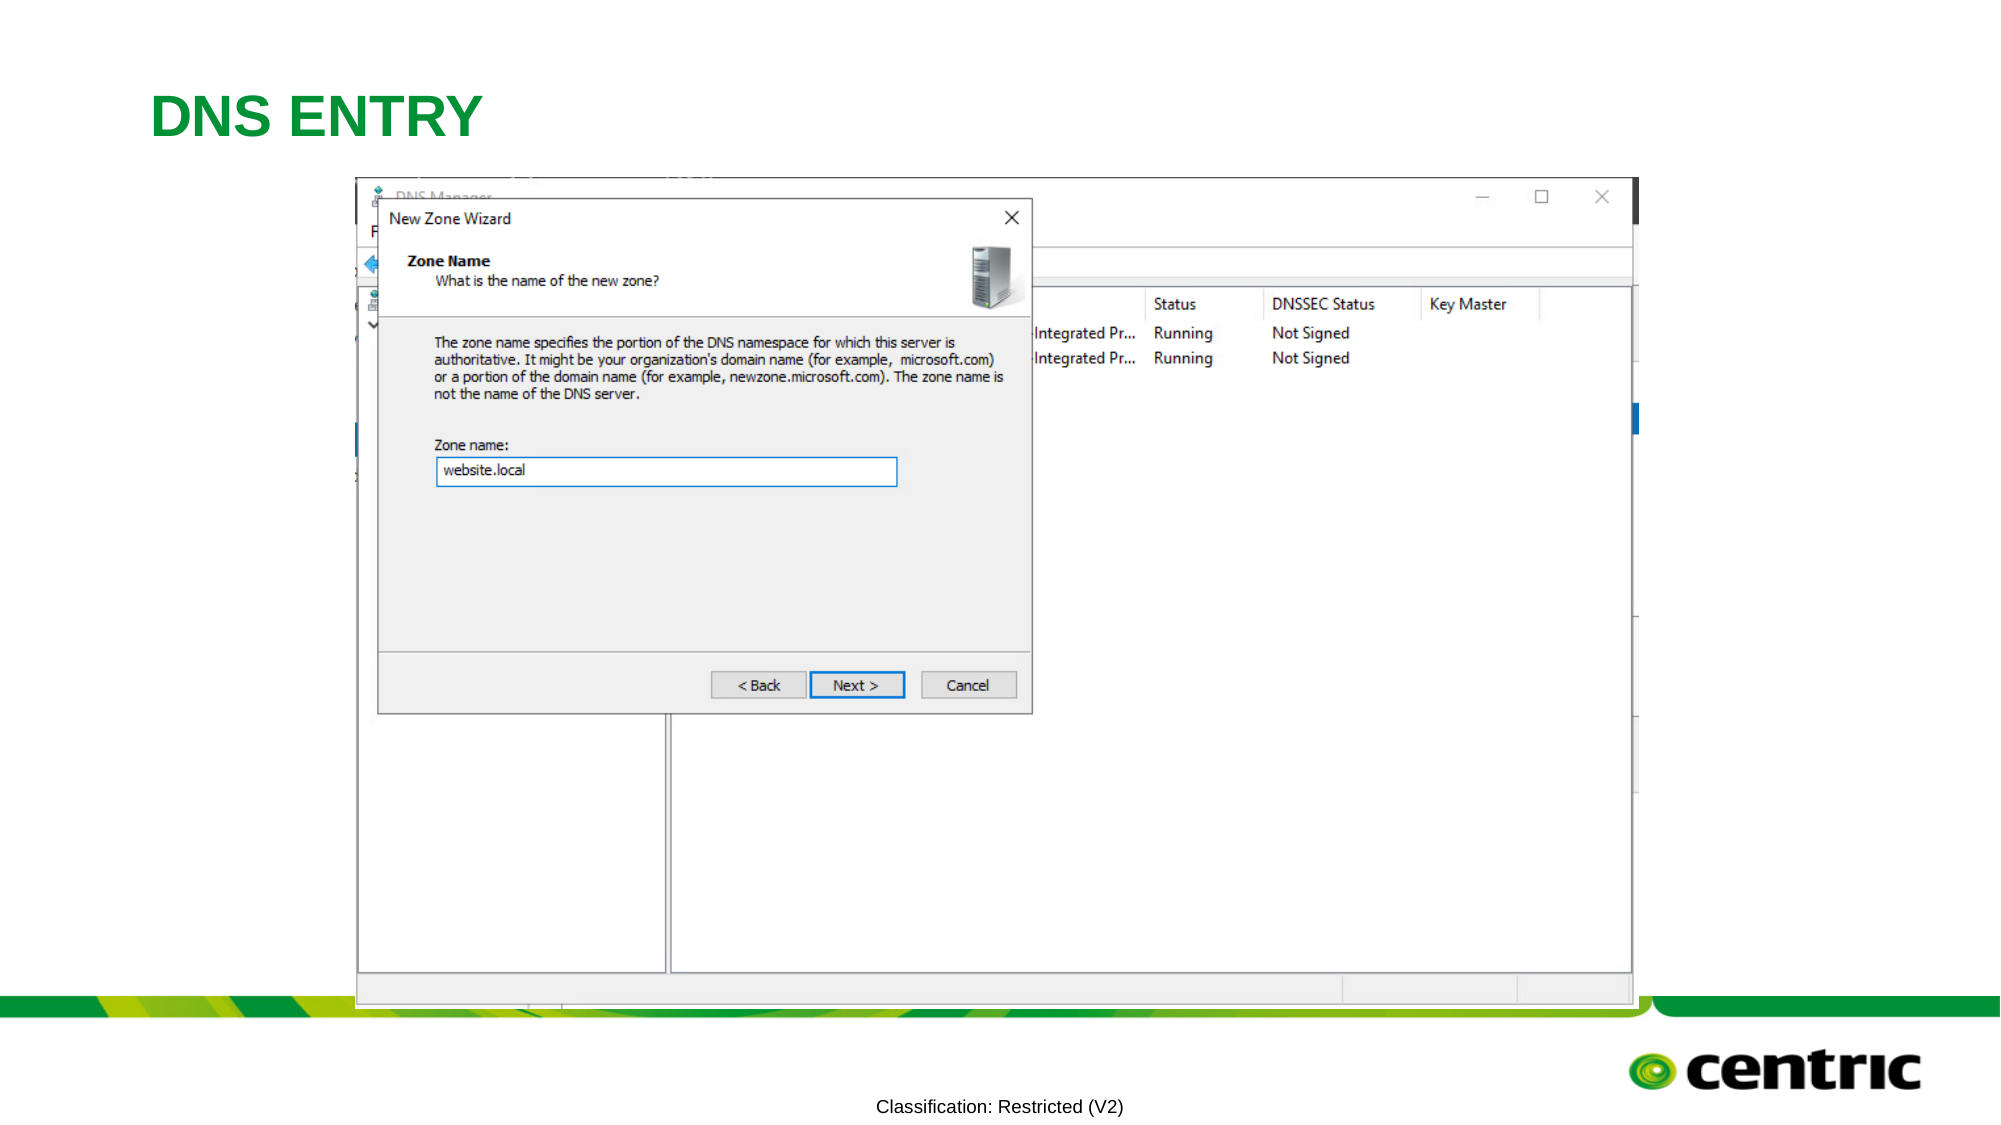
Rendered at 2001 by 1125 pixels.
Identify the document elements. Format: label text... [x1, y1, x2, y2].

picture [0, 177, 2000, 1125]
title Dns entry [135, 77, 1921, 213]
